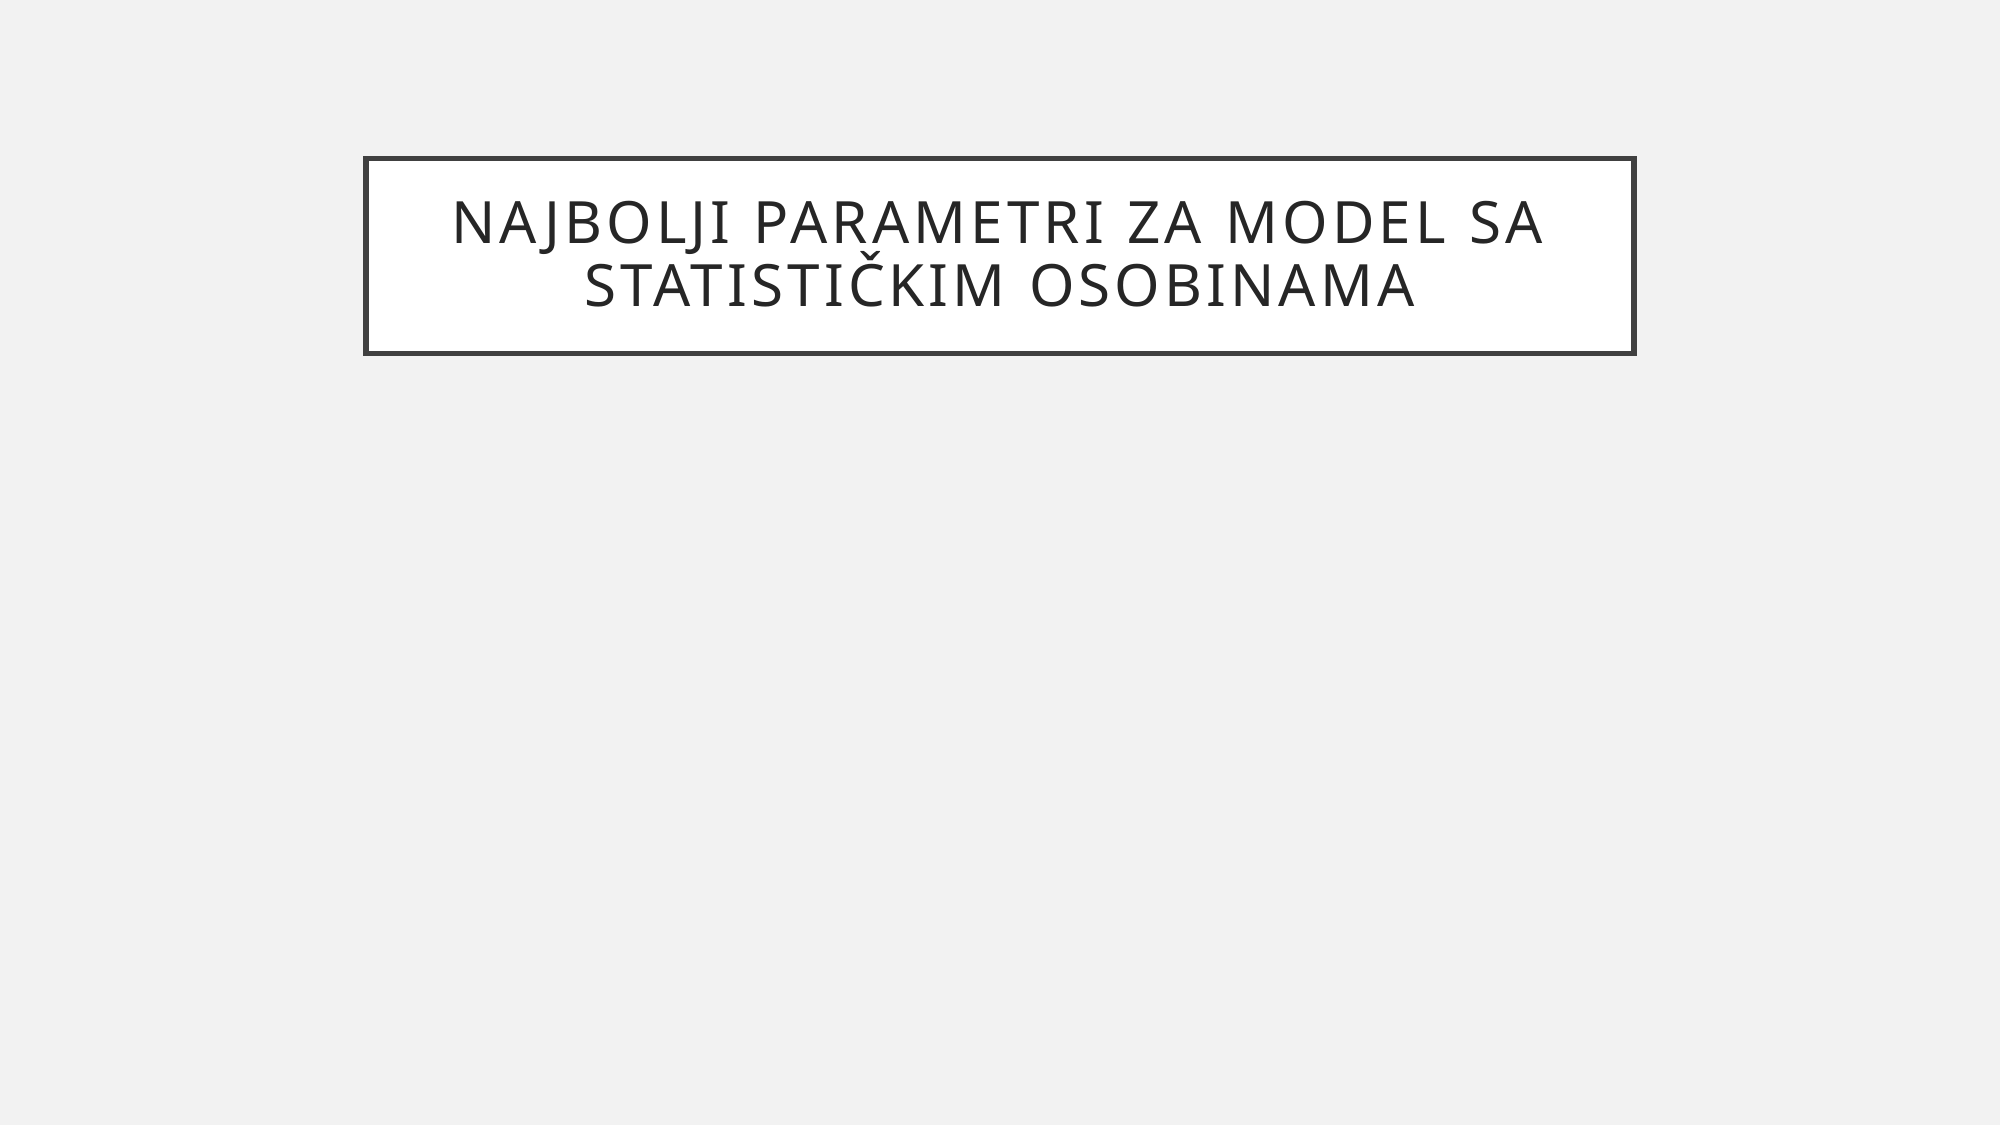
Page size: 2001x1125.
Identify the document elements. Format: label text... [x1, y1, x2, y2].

title Najbolji parametri za model sa statističkim osobinama [363, 156, 1637, 356]
